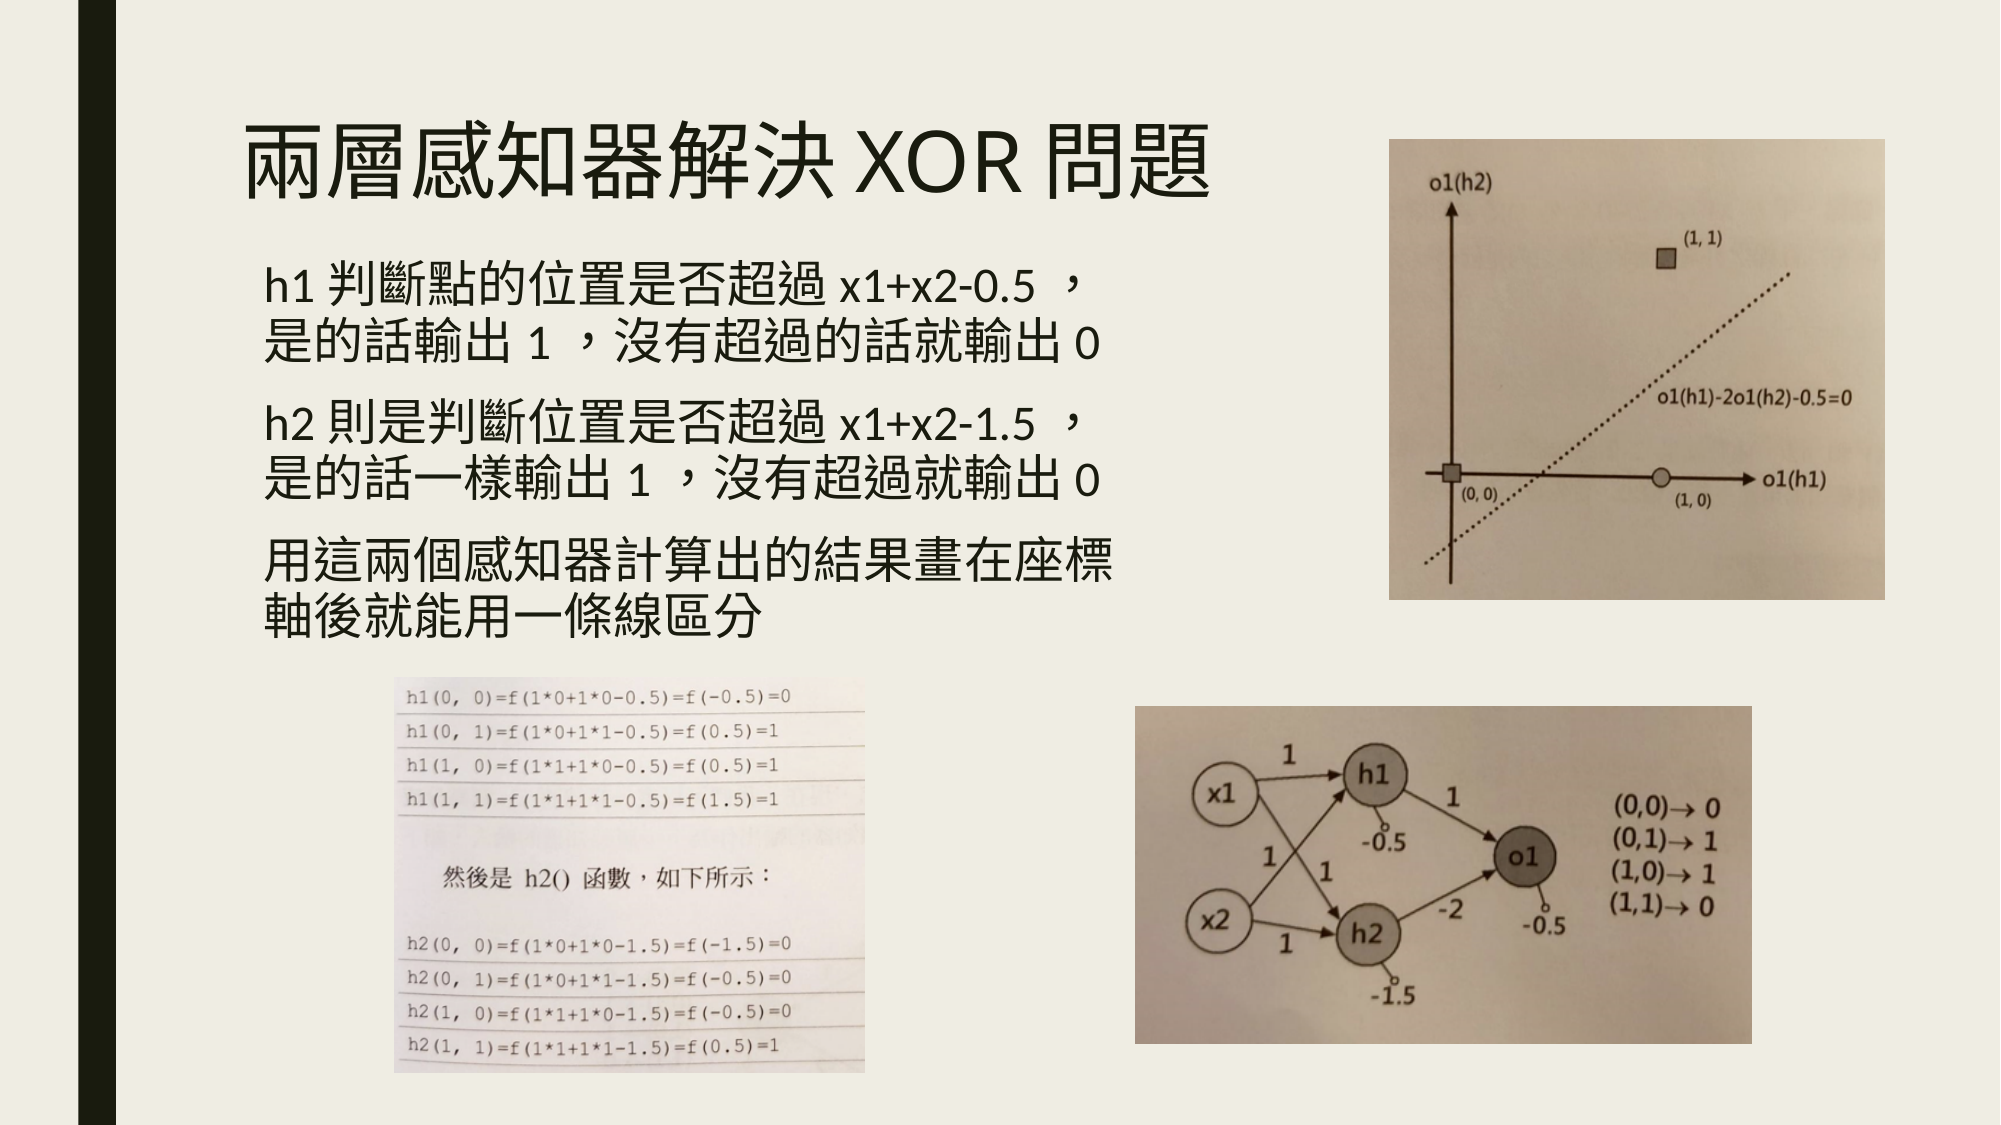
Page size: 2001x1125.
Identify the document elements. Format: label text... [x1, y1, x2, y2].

list h1判斷點的位置是否超過x1+x2-0.5，是的話輸出1，沒有超過的話就輸出0 h2則是判斷位置是否超過x1+x2-1.5，是的話一樣輸出1，沒有超過就輸出0 用這兩個感知器計算出的結果畫在座標軸後就能用一條線區分 [248, 250, 1142, 678]
title 兩層感知器解決XOR問題 [225, 112, 1800, 219]
picture [1135, 706, 1752, 1044]
picture [394, 677, 865, 1073]
picture [1389, 139, 1885, 600]
